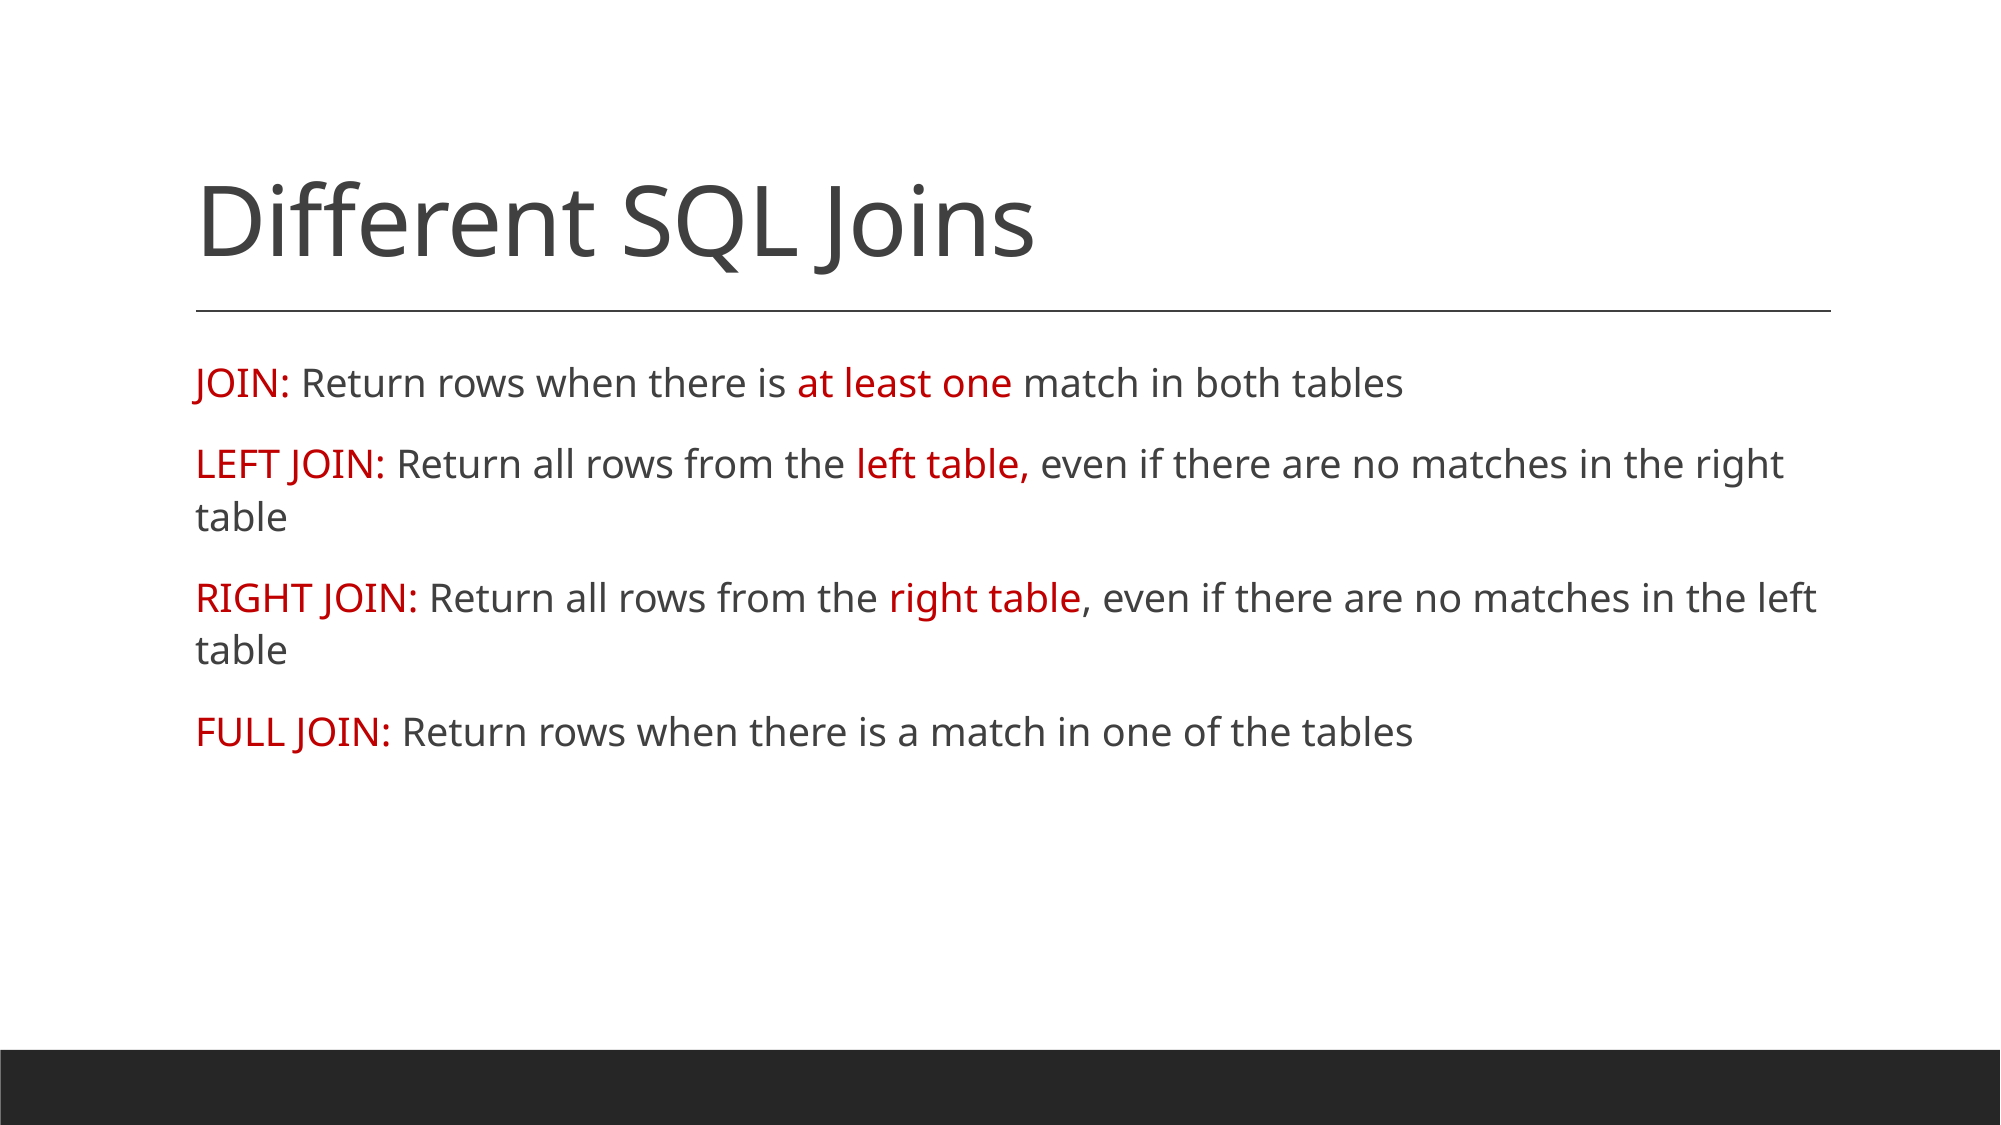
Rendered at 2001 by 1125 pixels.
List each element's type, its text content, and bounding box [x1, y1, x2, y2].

list JOIN: Return rows when there is at least one match in both tables LEFT JOIN: Return all rows from the left table, even if there are no matches in the right table RIGHT JOIN: Return all rows from the right table, even if there are no matches in the left table FULL JOIN: Return rows when there is a match in one of the tables [180, 345, 1830, 963]
title Different SQL Joins [180, 47, 1830, 285]
